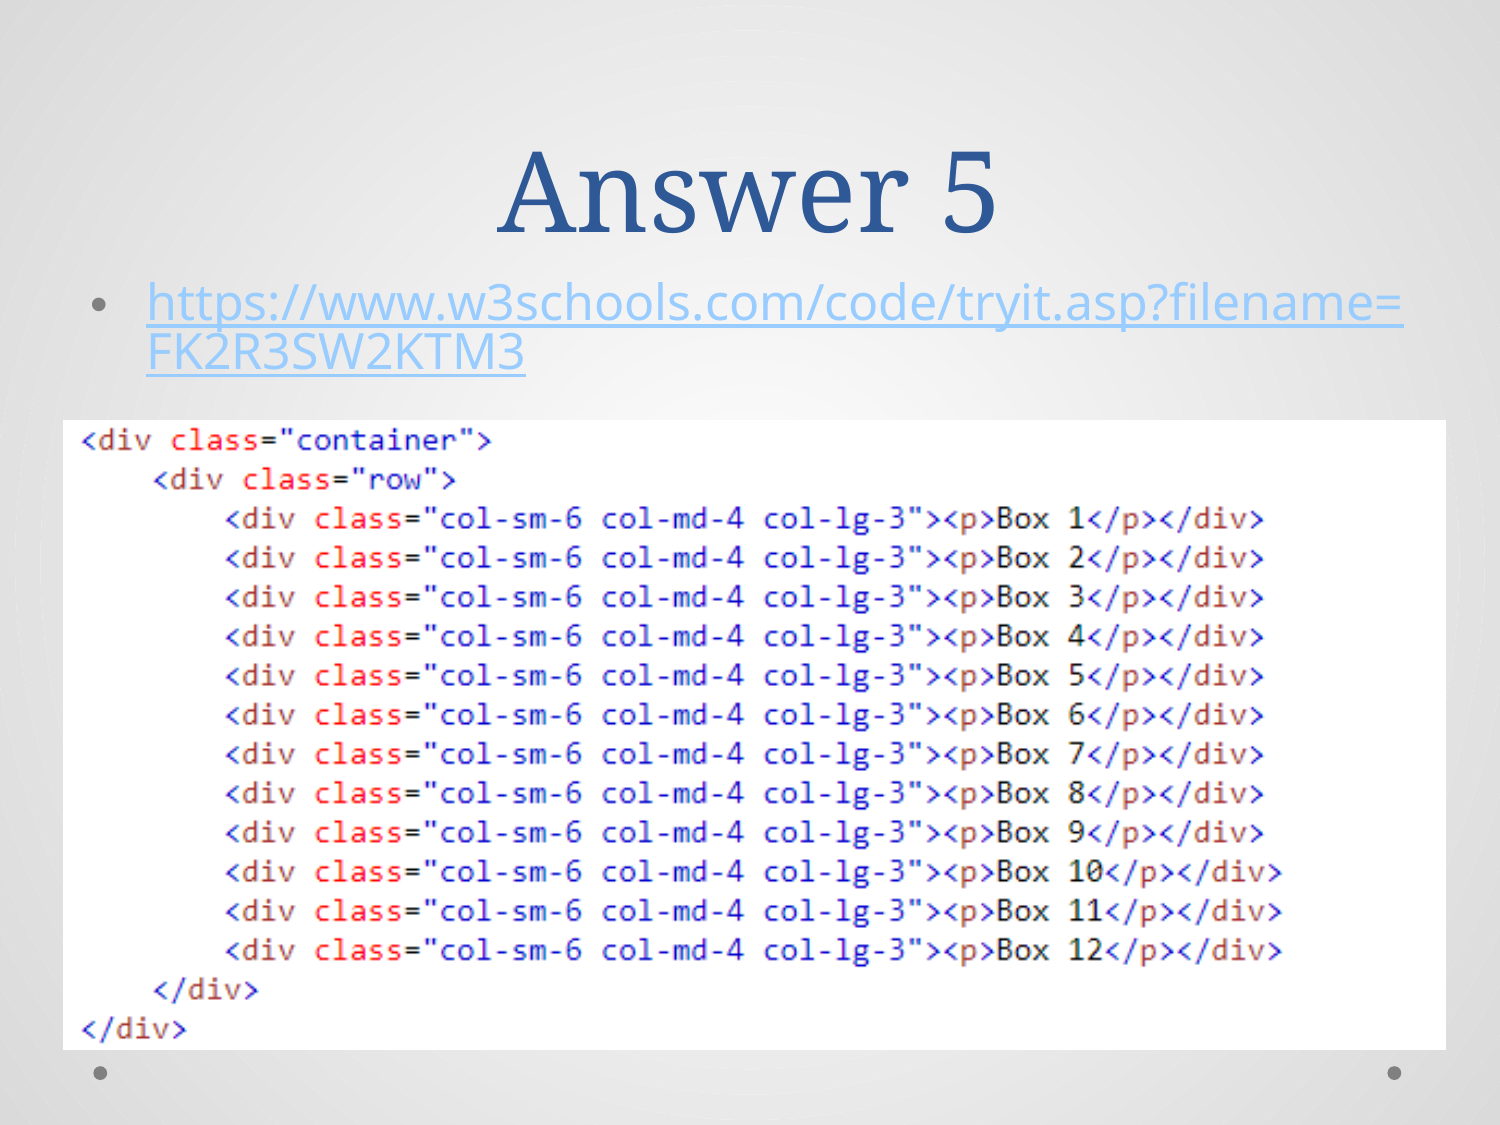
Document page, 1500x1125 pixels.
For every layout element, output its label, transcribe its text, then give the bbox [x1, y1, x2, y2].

list https://www.w3schools.com/code/tryit.asp?filename=FK2R3SW2KTM3 [75, 262, 1425, 419]
picture [63, 420, 1446, 1050]
title Answer 5 [75, 0, 1425, 262]
